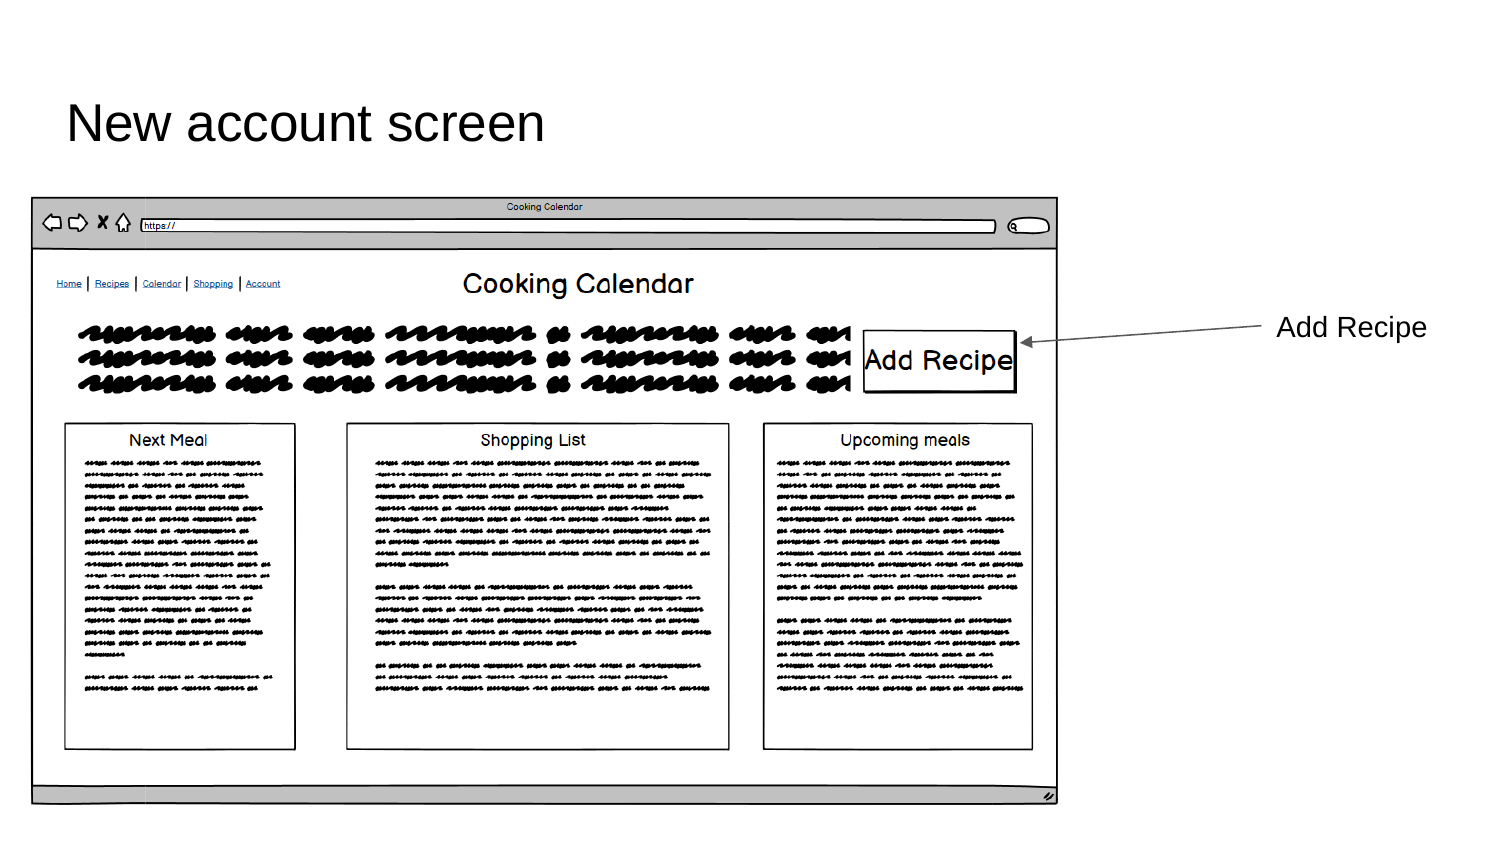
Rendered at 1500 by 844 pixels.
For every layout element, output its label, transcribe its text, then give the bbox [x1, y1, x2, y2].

title New account screen [51, 72, 1449, 167]
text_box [1019, 325, 1262, 344]
picture [24, 191, 1072, 819]
text_box Add Recipe [1261, 293, 1458, 359]
